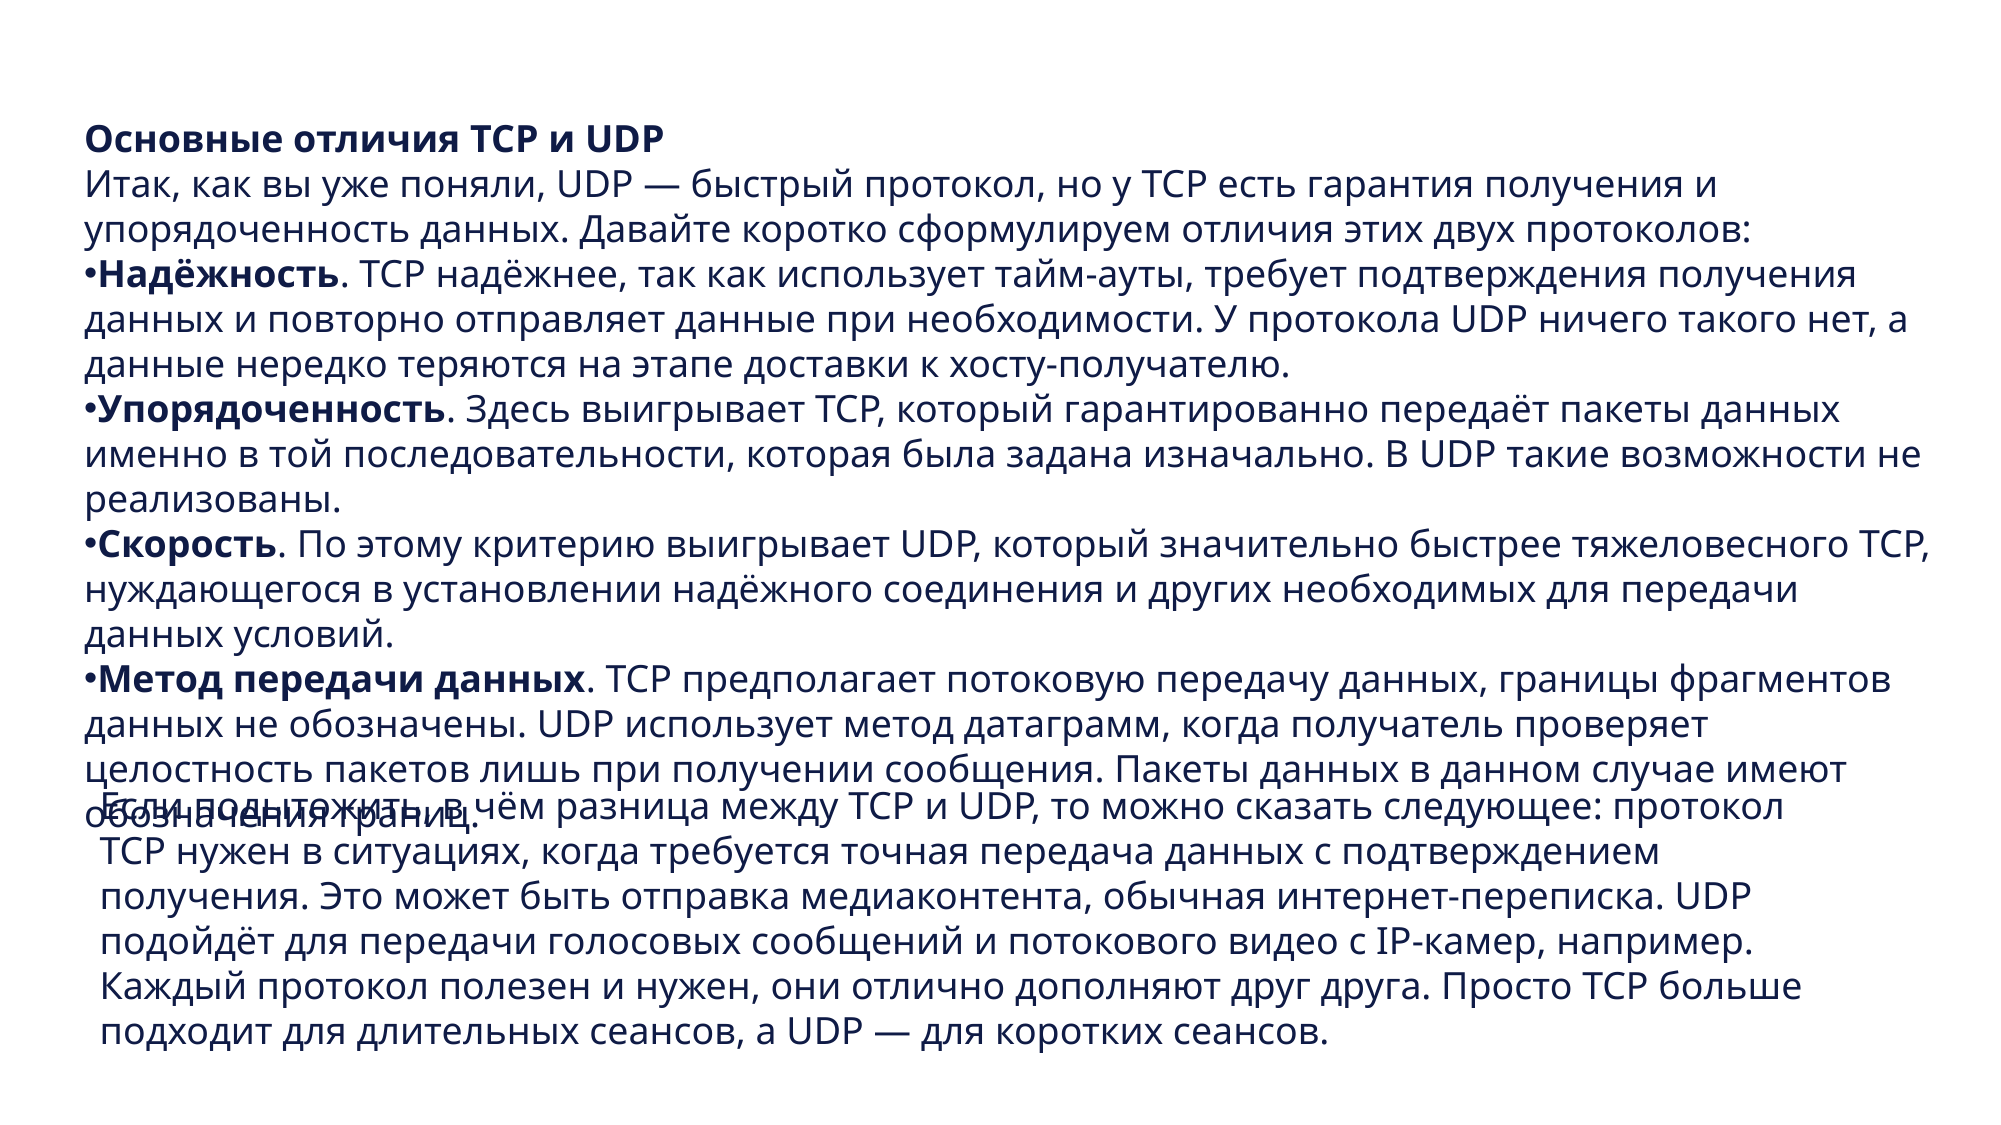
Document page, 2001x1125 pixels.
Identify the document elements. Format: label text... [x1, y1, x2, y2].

text_box Если подытожить, в чём разница между TCP и UDP, то можно сказать следующее: протокол TCP нужен в ситуациях, когда требуется точная передача данных с подтверждением получения. Это может быть отправка медиаконтента, обычная интернет-переписка. UDP подойдёт для передачи голосовых сообщений и потокового видео с IP-камер, например. Каждый протокол полезен и нужен, они отлично дополняют друг друга. Просто TCP больше подходит для длительных сеансов, а UDP — для коротких сеансов. [84, 774, 1846, 1060]
text_box Основные отличия TCP и UDP Итак, как вы уже поняли, UDP — быстрый протокол, но у TCP есть гарантия получения и упорядоченность данных. Давайте коротко сформулируем отличия этих двух протоколов: Надёжность. TCP надёжнее, так как использует тайм-ауты, требует подтверждения получения данных и повторно отправляет данные при необходимости. У протокола UDP ничего такого нет, а данные нередко теряются на этапе доставки к хосту-получателю. Упорядоченность. Здесь выигрывает TCP, который гарантированно передаёт пакеты данных именно в той последовательности, которая была задана изначально. В UDP такие возможности не реализованы. Скорость. По этому критерию выигрывает UDP, который значительно быстрее тяжеловесного TCP, нуждающегося в установлении надёжного соединения и других необходимых для передачи данных условий. Метод передачи данных. TCP предполагает потоковую передачу данных, границы фрагментов данных не обозначены. UDP использует метод датаграмм, когда получатель проверяет целостность пакетов лишь при получении сообщения. Пакеты данных в данном случае имеют обозначения границ. [69, 107, 1954, 843]
